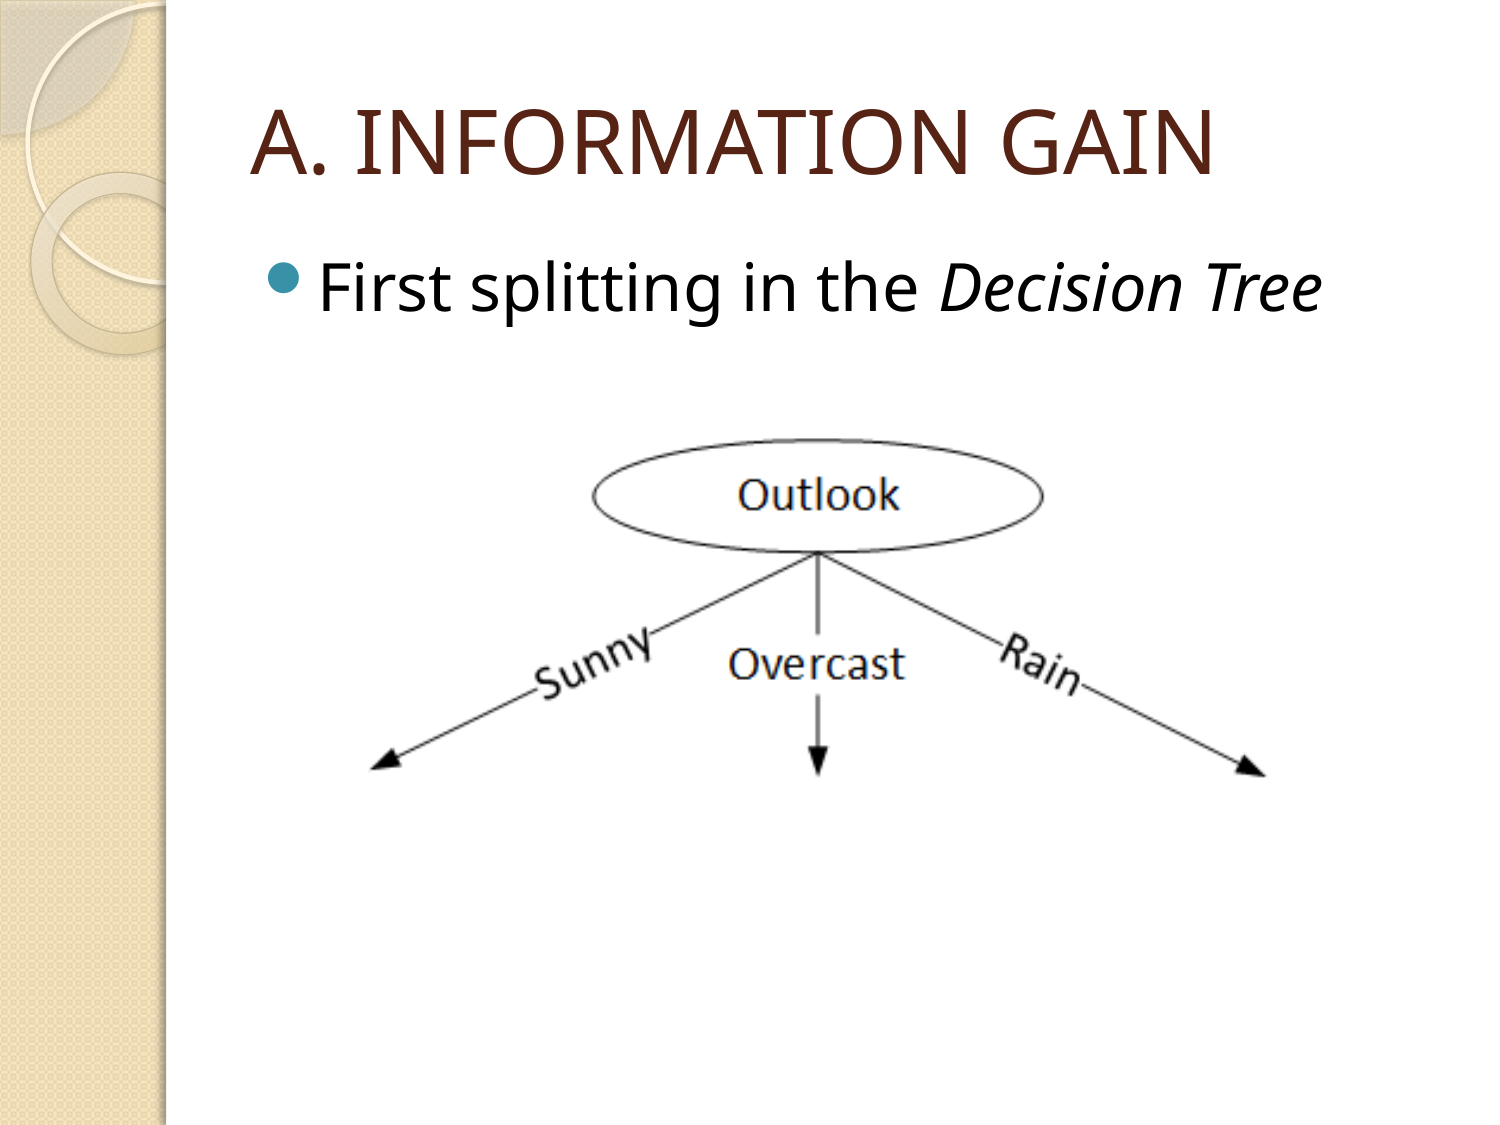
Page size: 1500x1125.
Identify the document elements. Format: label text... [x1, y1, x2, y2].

picture [362, 437, 1276, 780]
list First splitting in the Decision Tree [235, 237, 1466, 1025]
title A. INFORMATION GAIN [235, 45, 1466, 233]
